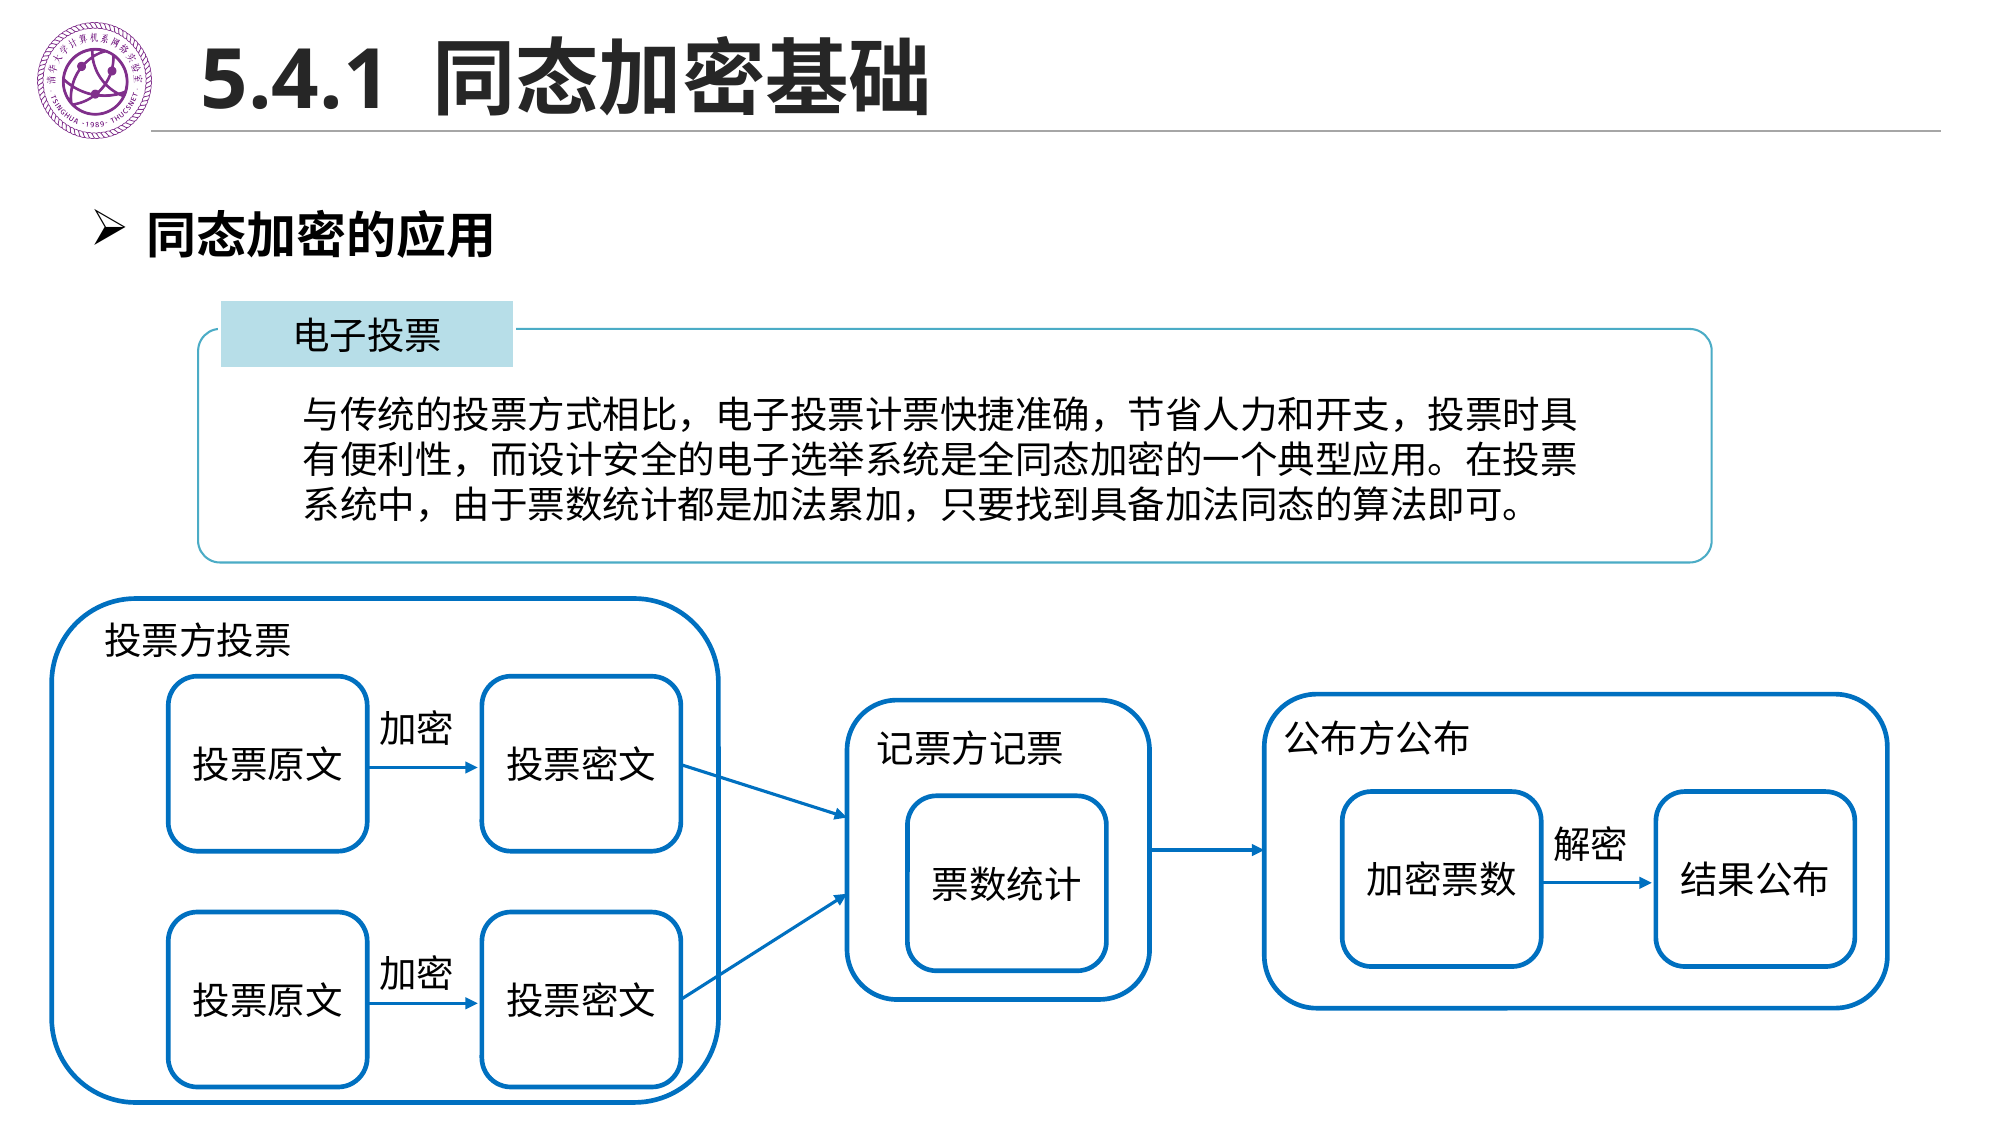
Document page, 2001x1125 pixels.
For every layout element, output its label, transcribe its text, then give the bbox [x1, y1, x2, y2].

text_box 投票原文 [167, 910, 369, 1089]
text_box 公布方公布 [1241, 707, 1513, 768]
text_box 电子投票 [218, 298, 516, 370]
text_box 与传统的投票方式相比，电子投票计票快捷准确，节省人力和开支，投票时具有便利性，而设计安全的电子选举系统是全同态加密的一个典型应用。在投票系统中，由于票数统计都是加法累加，只要找到具备加法同态的算法即可。 [287, 382, 1603, 534]
text_box 解密 [1529, 813, 1652, 873]
text_box [845, 699, 1151, 1001]
text_box 投票原文 [167, 675, 369, 853]
text_box [50, 597, 720, 1104]
title 5.4.1 同态加密基础 [185, 22, 1928, 142]
text_box 加密 [355, 942, 478, 1003]
text_box [197, 327, 1713, 564]
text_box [680, 893, 847, 1000]
picture [37, 22, 152, 139]
text_box 票数统计 [906, 794, 1108, 972]
text_box 投票密文 [480, 675, 682, 853]
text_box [680, 764, 847, 818]
text_box 同态加密的应用 [75, 166, 799, 272]
text_box 加密 [355, 697, 478, 758]
text_box 加密票数 [1341, 790, 1543, 968]
text_box [1263, 693, 1889, 1010]
text_box 投票密文 [480, 910, 682, 1089]
text_box 结果公布 [1654, 790, 1856, 968]
text_box 投票方投票 [62, 609, 334, 670]
text_box 记票方记票 [834, 717, 1107, 777]
